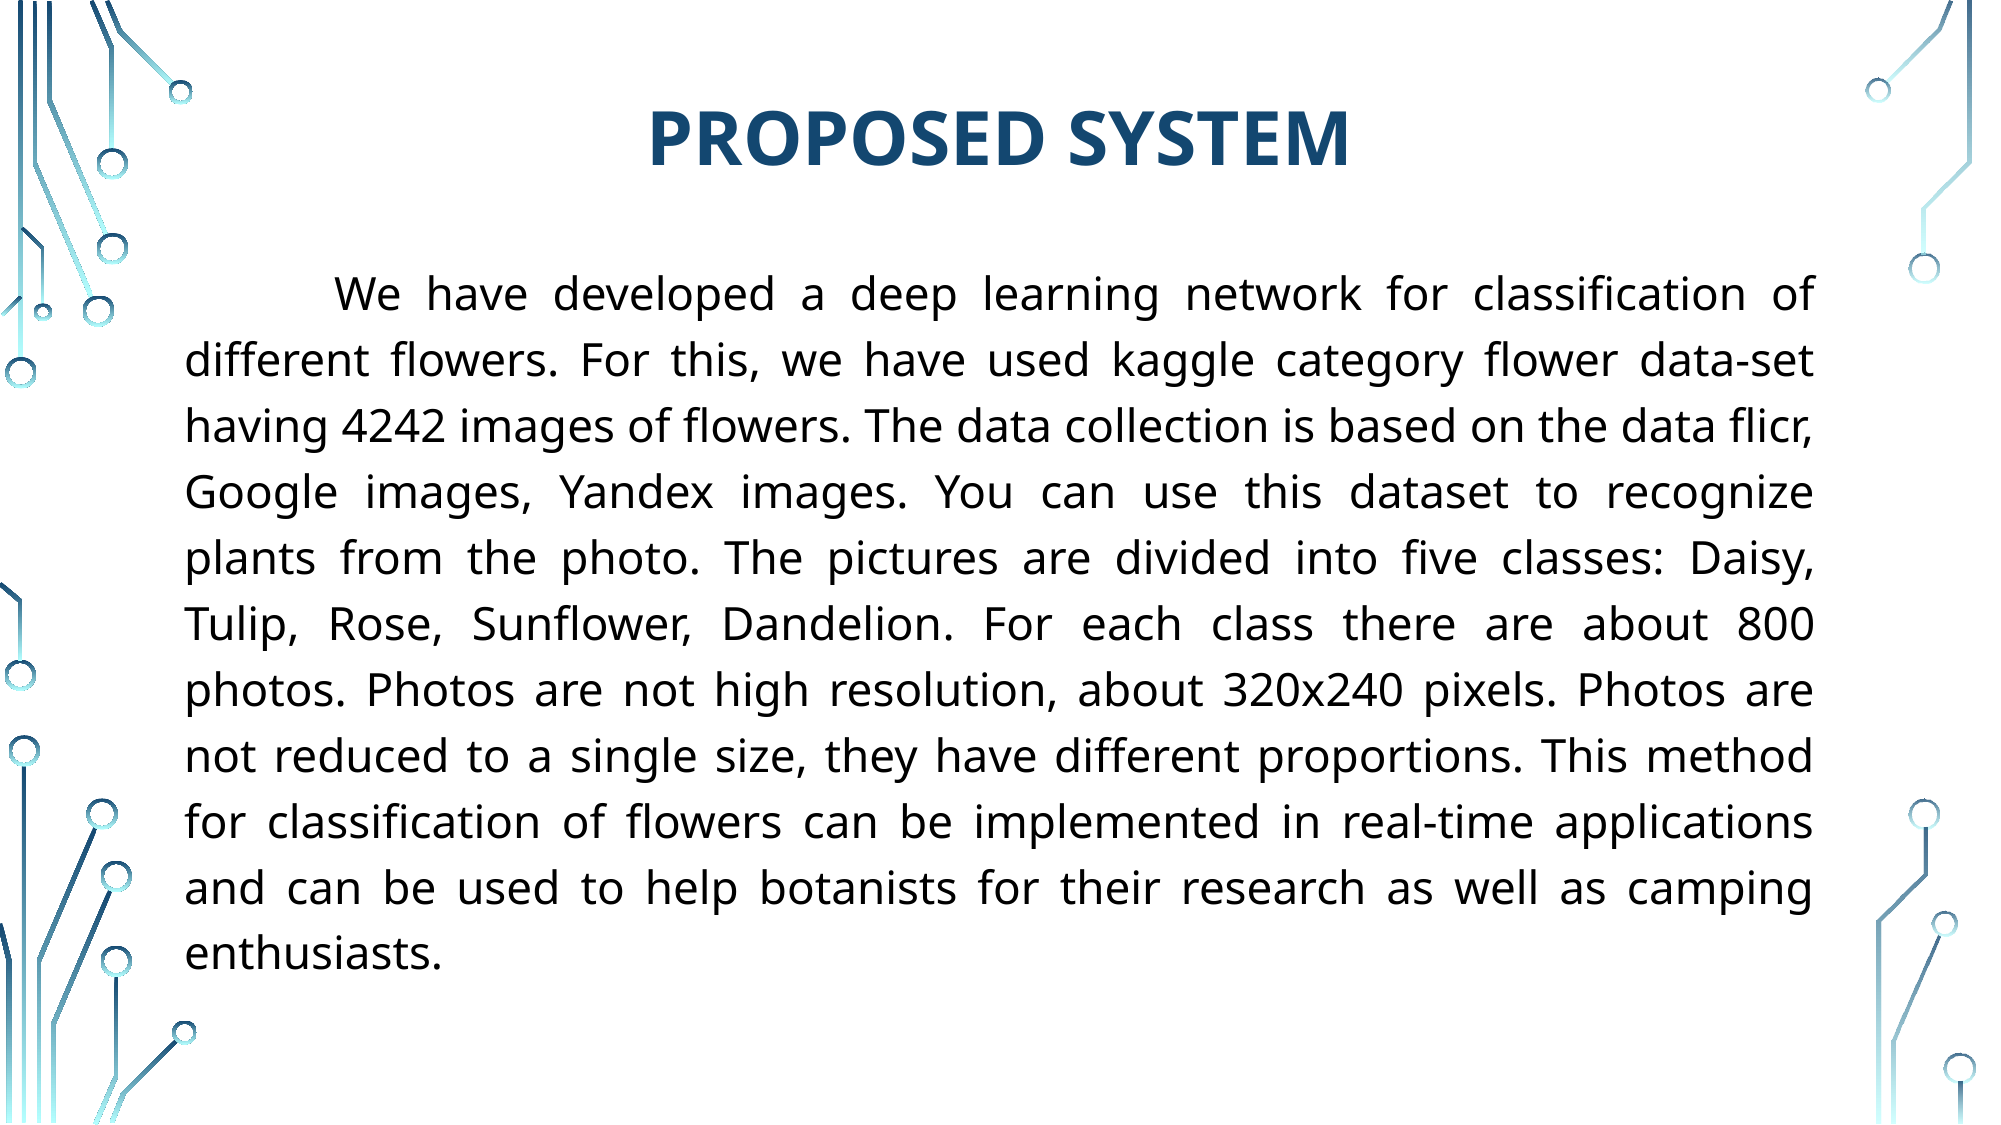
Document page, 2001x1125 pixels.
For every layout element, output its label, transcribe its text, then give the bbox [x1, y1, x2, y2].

list We have developed a deep learning network for classification of different flowers. For this, we have used kaggle category flower data-set having 4242 images of flowers. The data collection is based on the data flicr, Google images, Yandex images. You can use this dataset to recognize plants from the photo. The pictures are divided into five classes: Daisy, Tulip, Rose, Sunflower, Dandelion. For each class there are about 800 photos. Photos are not high resolution, about 320x240 pixels. Photos are not reduced to a single size, they have different proportions. This method for classification of flowers can be implemented in real-time applications and can be used to help botanists for their research as well as camping enthusiasts. [169, 246, 1831, 1062]
title PROPOSED SYSTEM [169, 78, 1831, 205]
